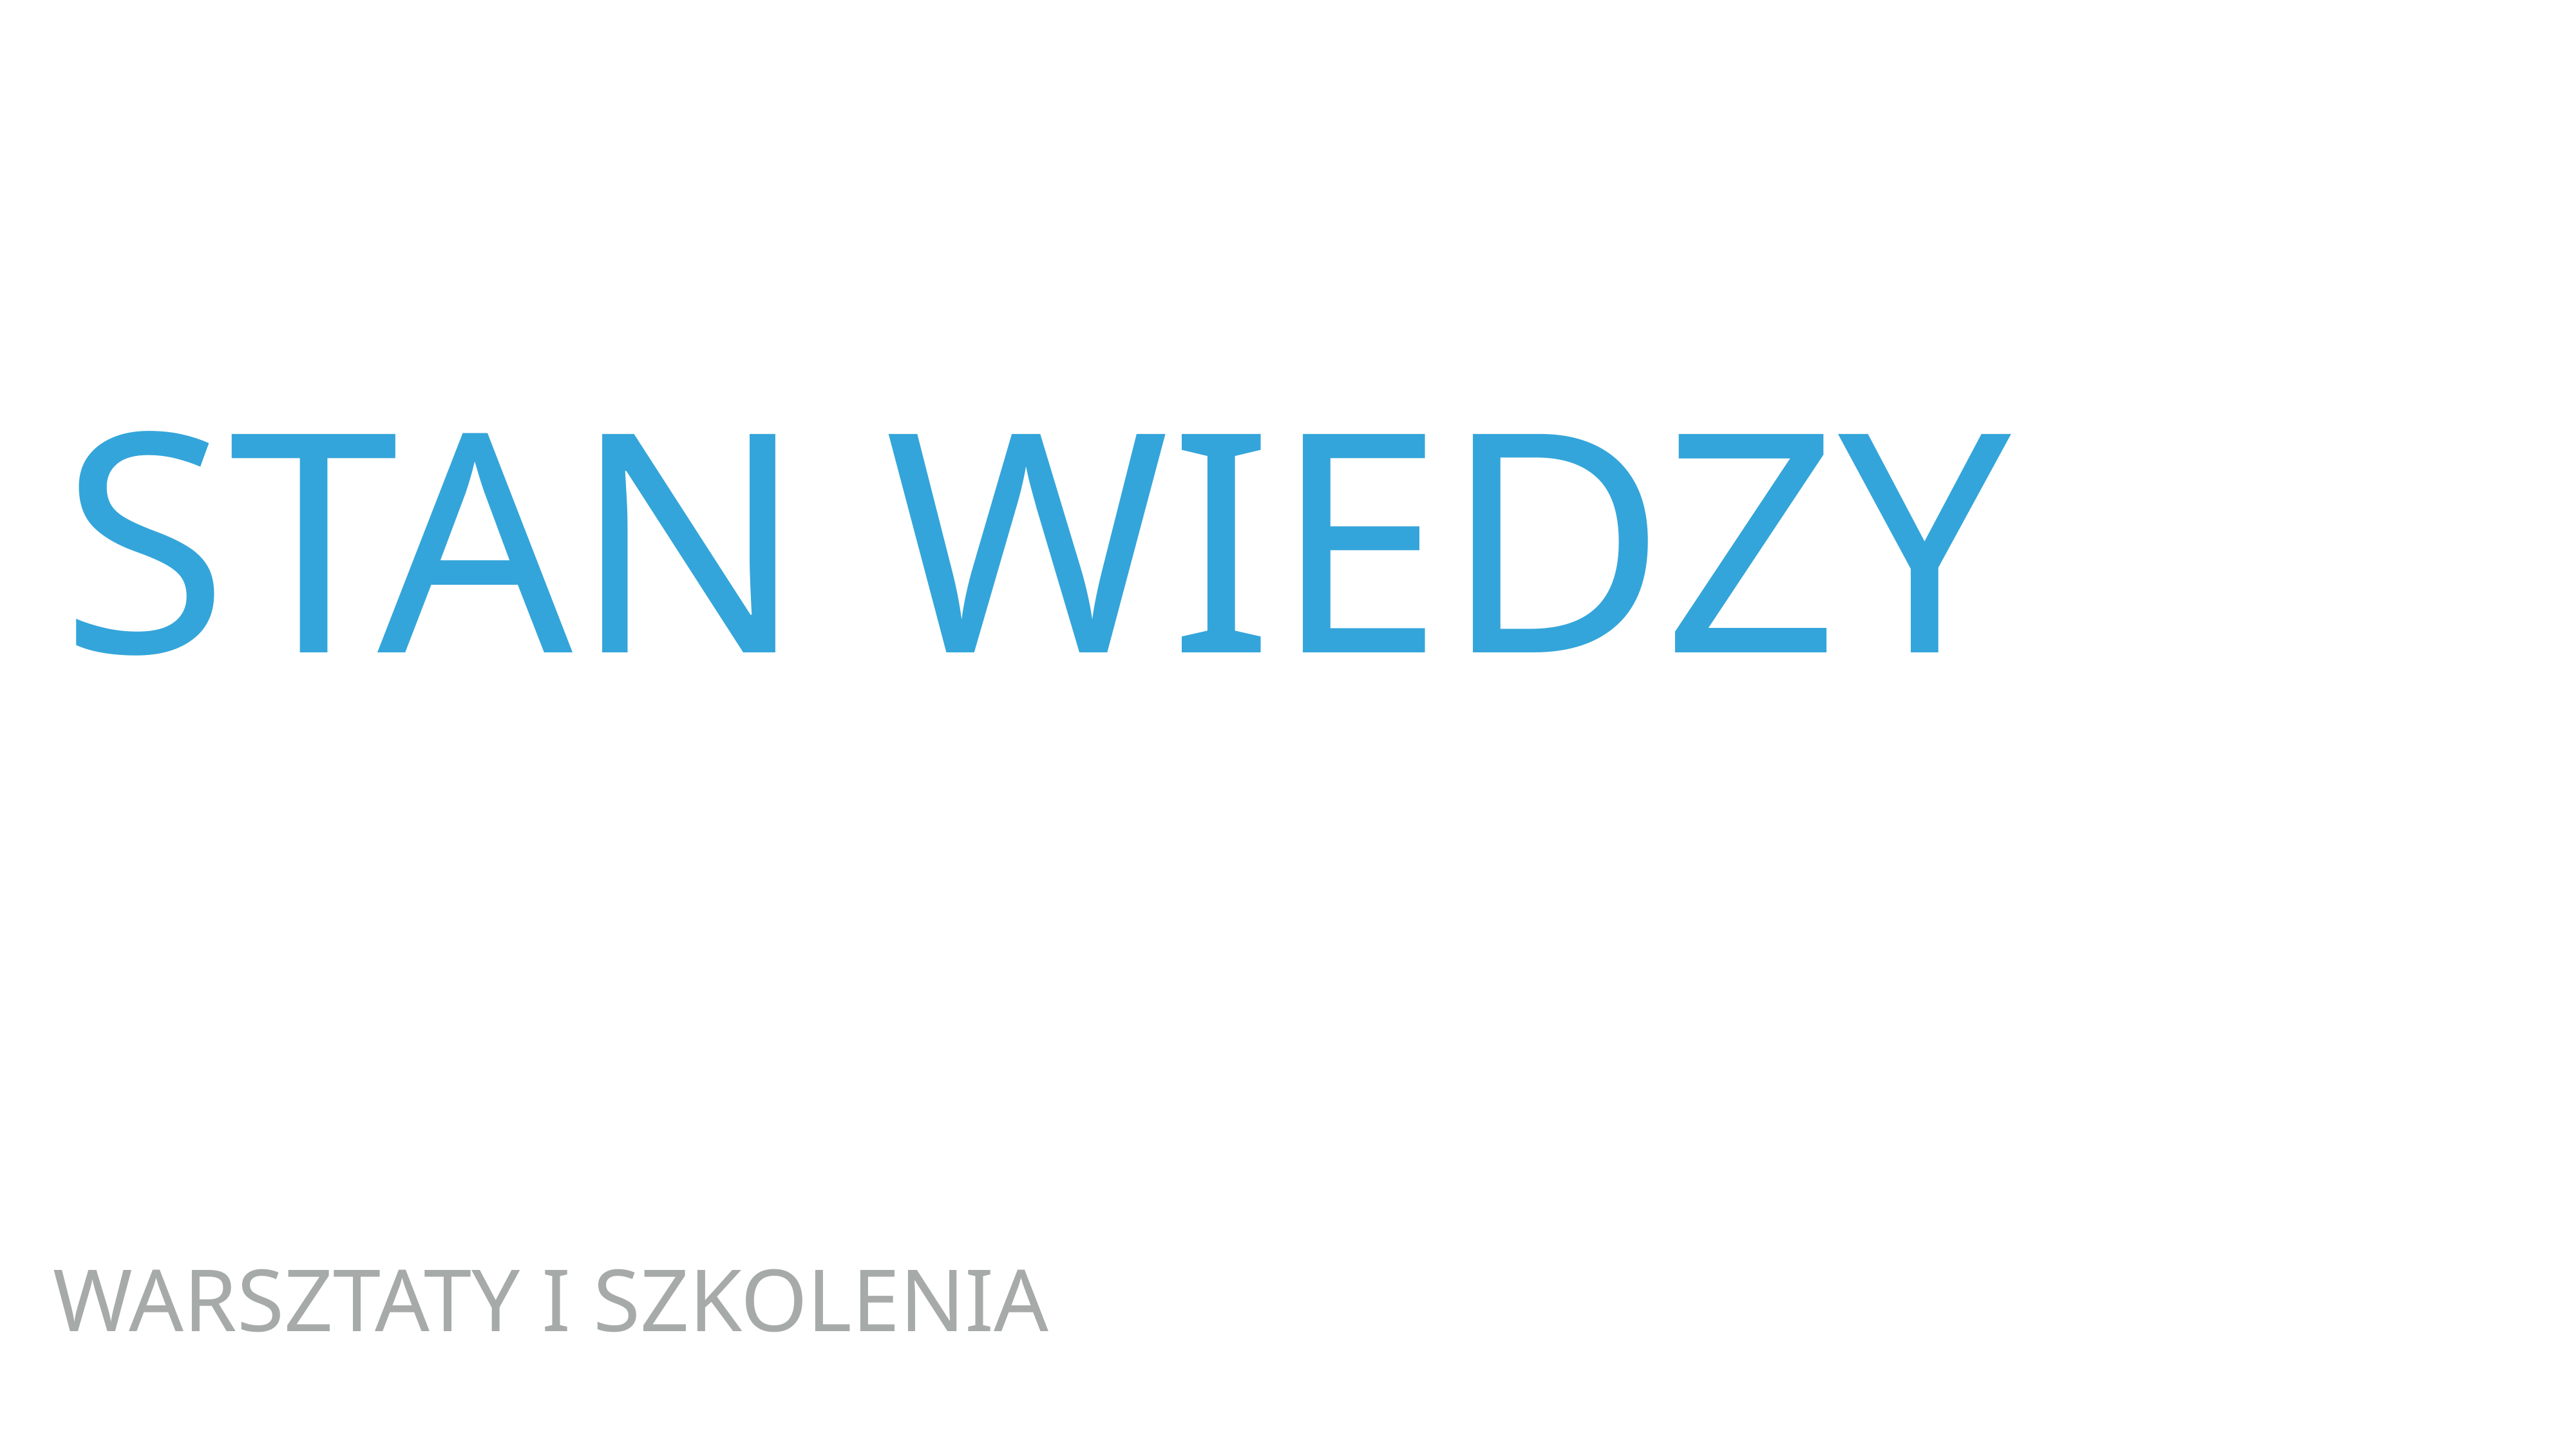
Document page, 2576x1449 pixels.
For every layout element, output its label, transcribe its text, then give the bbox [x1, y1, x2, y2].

title Stan Wiedzy [55, 412, 2471, 1084]
list Warsztaty i szkolenia [48, 1241, 2464, 1354]
